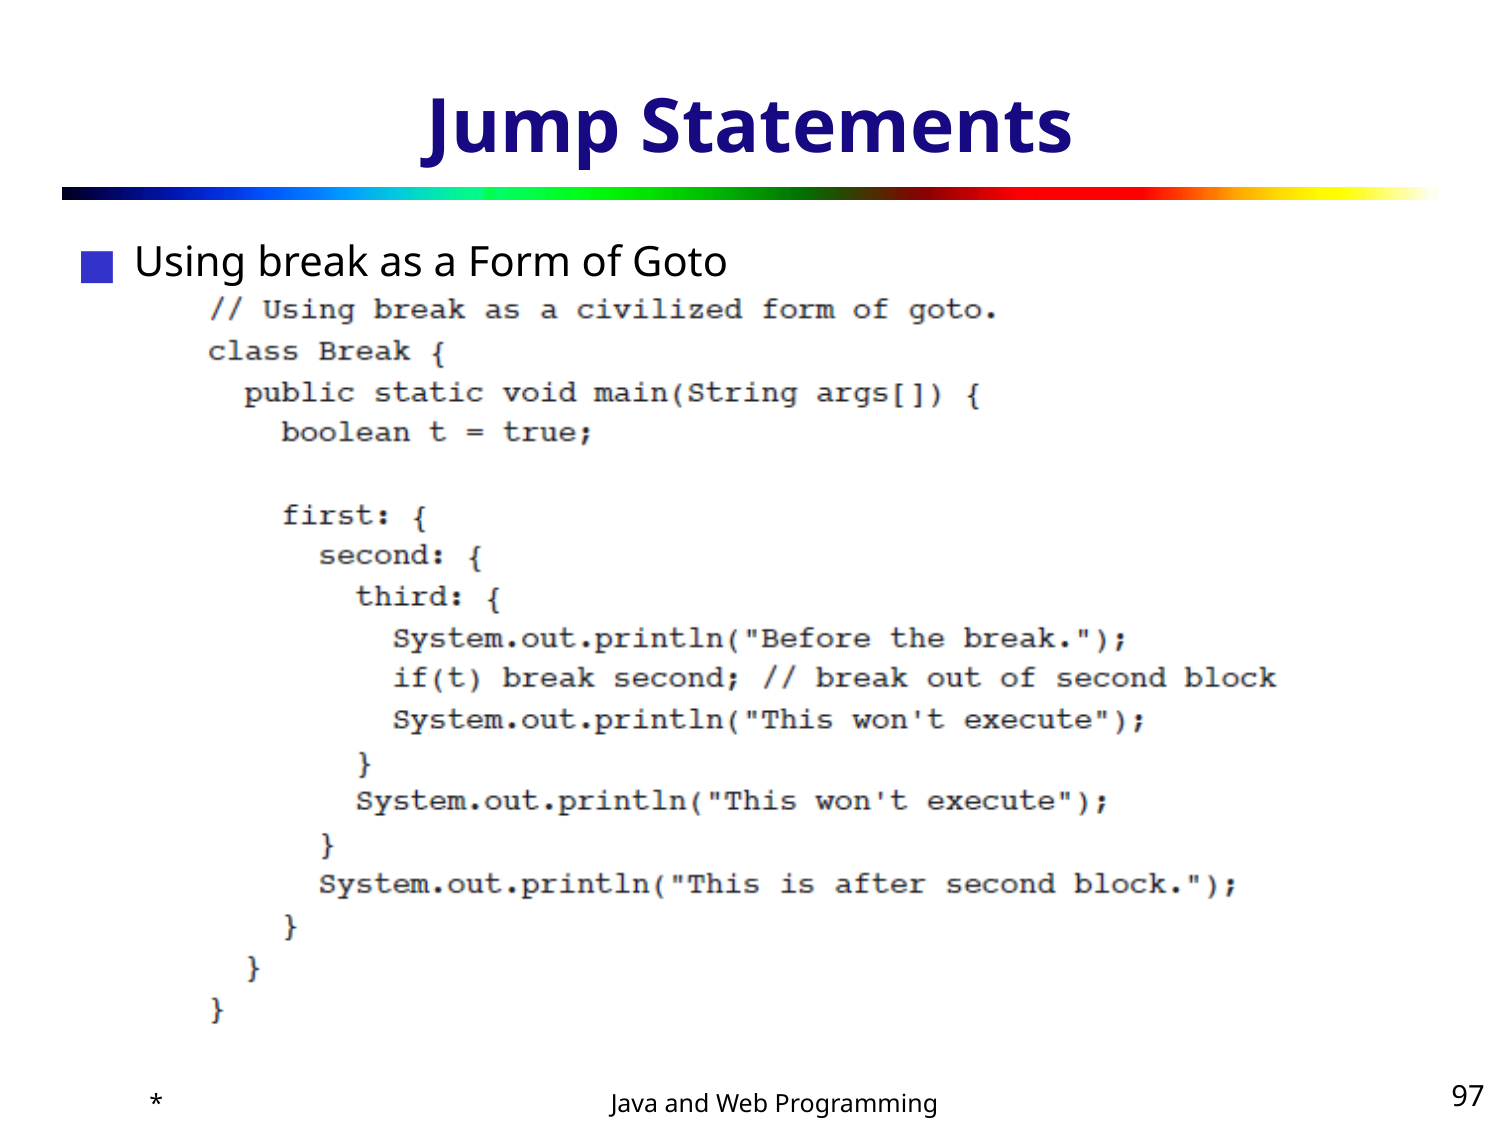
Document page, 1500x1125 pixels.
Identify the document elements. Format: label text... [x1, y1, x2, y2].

text_box ‹#› [1187, 1049, 1500, 1125]
text_box * [0, 1049, 313, 1125]
picture [199, 287, 1286, 1031]
picture [382, 187, 1438, 200]
text_box Java and Web Programming [537, 1062, 1013, 1125]
title Jump Statements [0, 50, 1500, 175]
picture [62, 187, 355, 200]
list Using break as a Form of Goto [62, 212, 1450, 1050]
